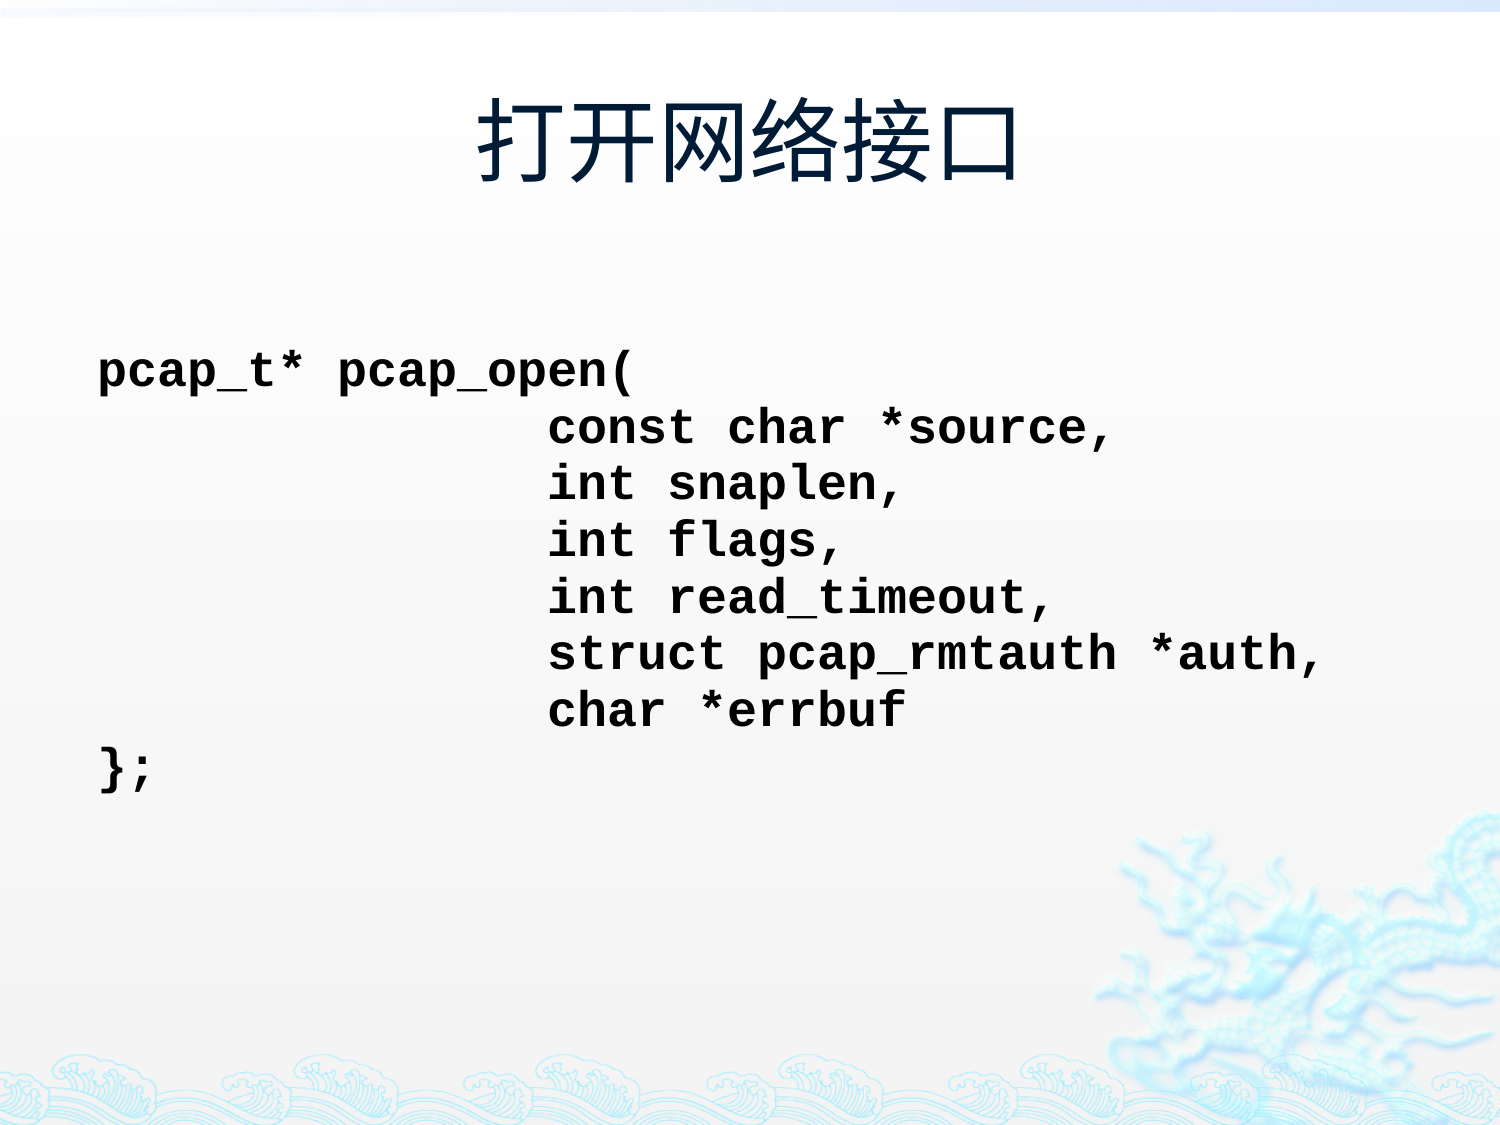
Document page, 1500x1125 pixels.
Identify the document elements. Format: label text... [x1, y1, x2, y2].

title 打开网络接口 [75, 45, 1425, 233]
table_header pcap_t* pcap_open( const char *source, int snaplen, int flags, int read_timeout, struct pcap_rmtauth *auth, char *errbuf }; [82, 337, 1417, 806]
